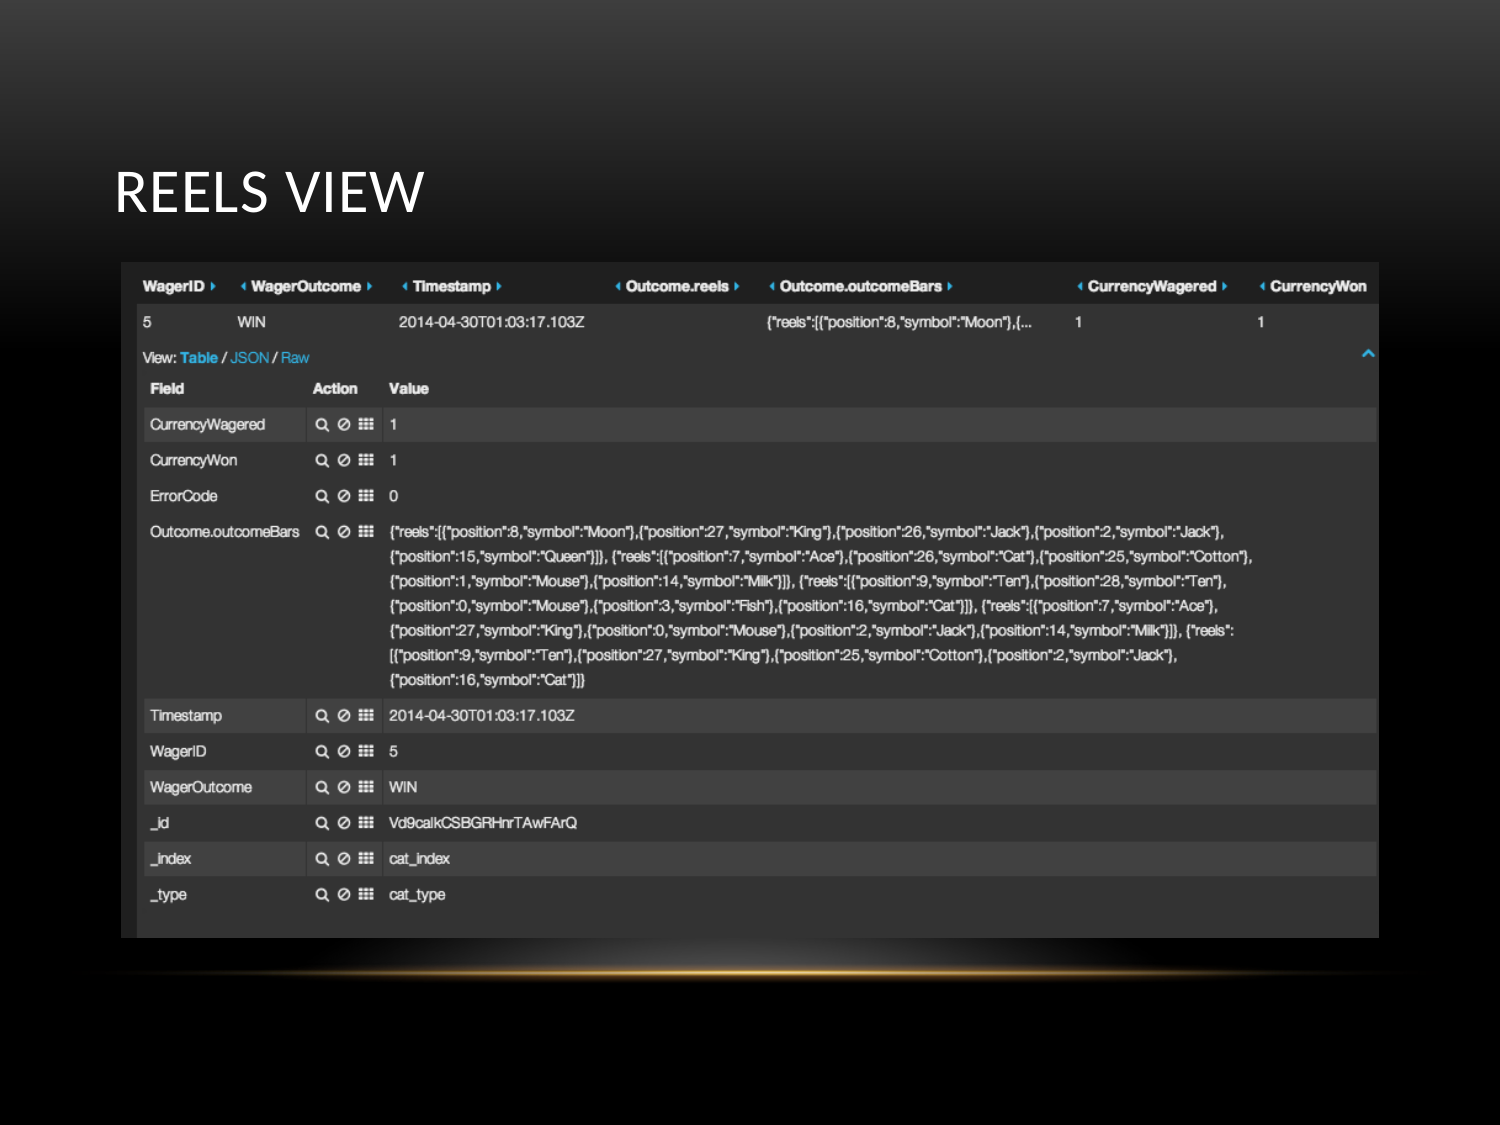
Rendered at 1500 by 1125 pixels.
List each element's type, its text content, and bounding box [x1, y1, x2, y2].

title Reels View [99, 45, 1400, 233]
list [99, 262, 1401, 938]
picture [0, 0, 1500, 1125]
